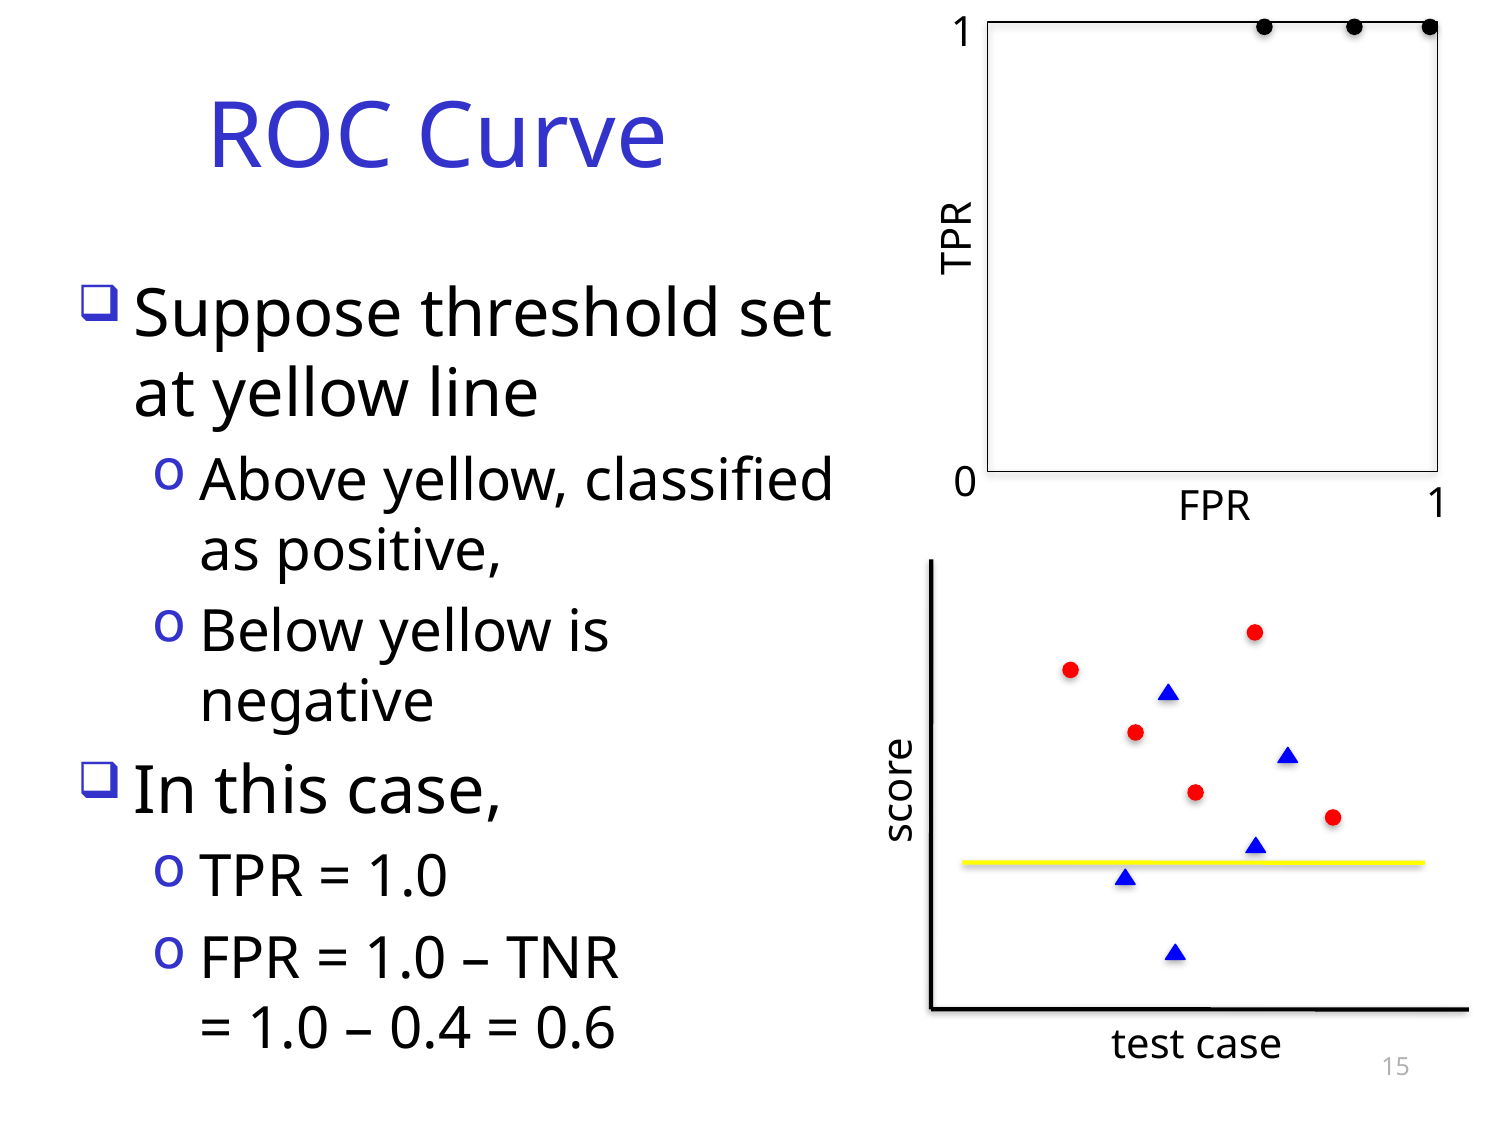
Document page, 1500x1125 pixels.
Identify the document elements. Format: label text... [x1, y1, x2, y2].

text_box [1256, 18, 1273, 36]
text_box [1062, 661, 1079, 679]
text_box [1245, 836, 1267, 854]
text_box [1187, 784, 1204, 801]
text_box score [862, 723, 928, 782]
text_box [1114, 874, 1136, 886]
text_box 1 [936, 0, 990, 62]
text_box [987, 21, 1438, 472]
text_box [1157, 683, 1179, 701]
list Suppose threshold set at yellow line Above yellow, classified as positive, Below yellow is negative In this case, TPR = 1.0 FPR = 1.0 – TNR = 1.0 – 0.4 = 0.6 [62, 262, 863, 1013]
text_box FPR [1163, 481, 1266, 537]
text_box [1277, 746, 1299, 764]
text_box [1346, 18, 1363, 36]
text_box [1164, 943, 1186, 961]
text_box test case [1096, 1019, 1298, 1075]
text_box score [862, 794, 928, 858]
text_box 1 [1411, 468, 1465, 534]
text_box [1127, 724, 1144, 741]
slide_number 15 [1074, 1037, 1425, 1098]
text_box [1421, 18, 1439, 36]
text_box TPR [921, 185, 982, 291]
title ROC Curve [24, 37, 851, 226]
text_box [1324, 809, 1342, 826]
text_box [1246, 624, 1264, 641]
text_box 0 [938, 446, 993, 512]
